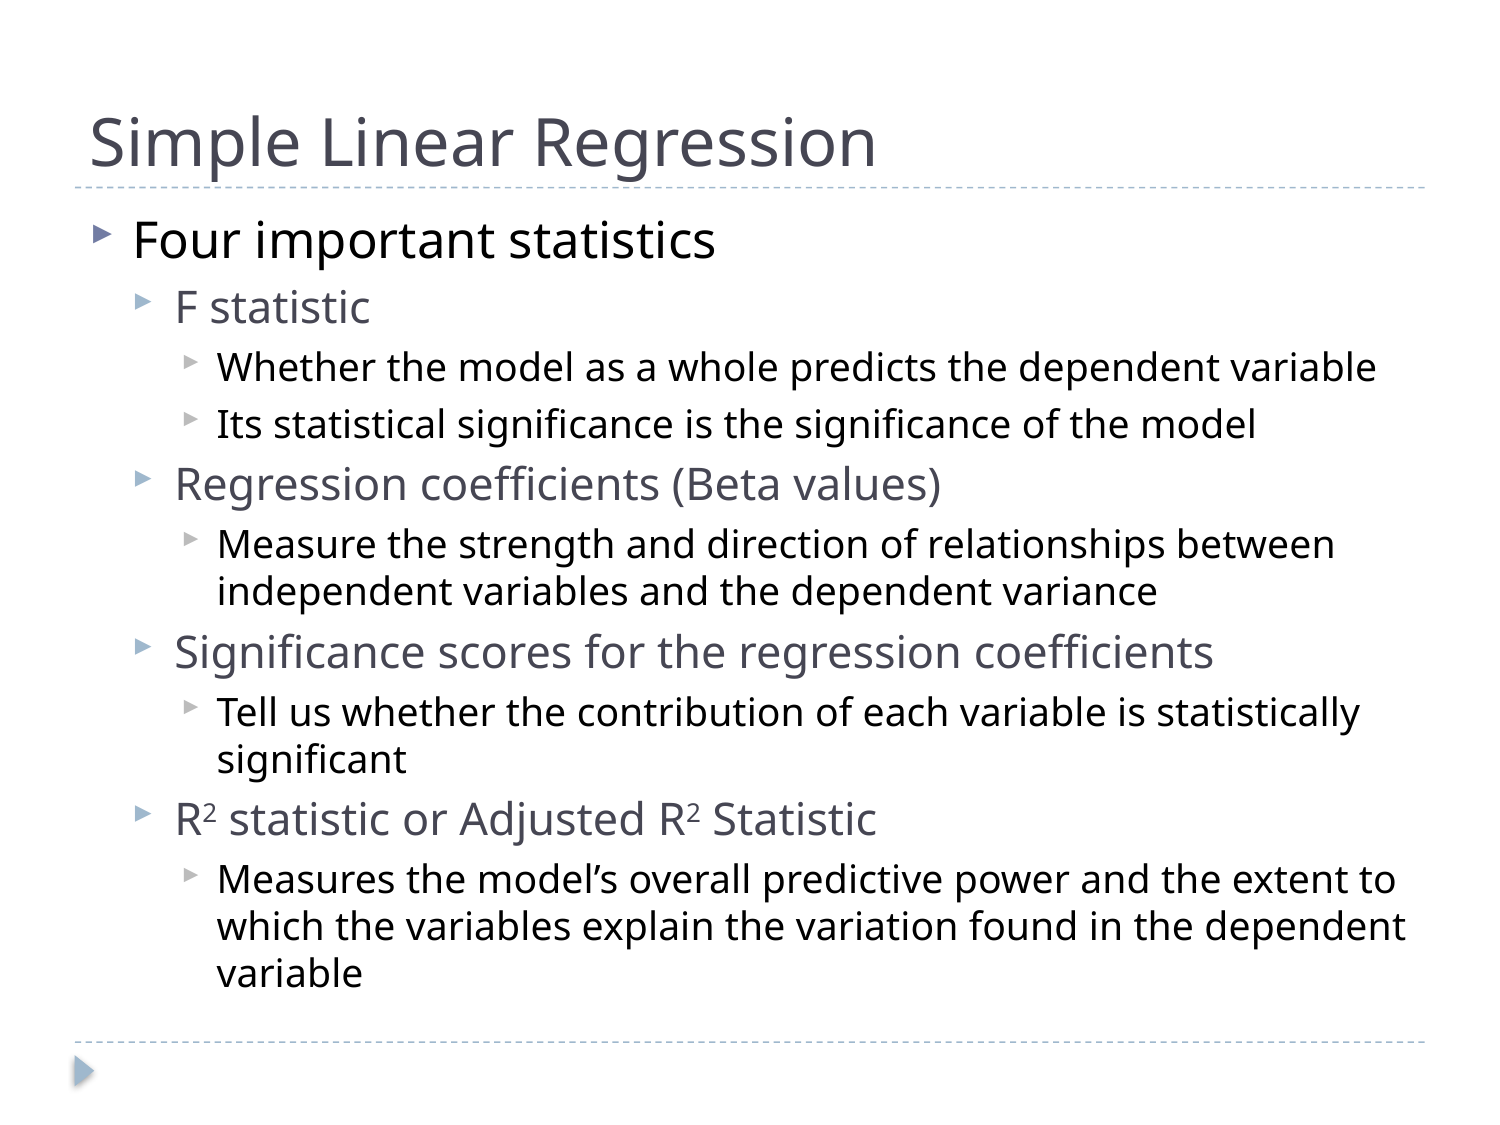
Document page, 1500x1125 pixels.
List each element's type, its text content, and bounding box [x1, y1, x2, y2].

list Four important statistics F statistic Whether the model as a whole predicts the dependent variable Its statistical significance is the significance of the model Regression coefficients (Beta values) Measure the strength and direction of relationships between independent variables and the dependent variance Significance scores for the regression coefficients Tell us whether the contribution of each variable is statistically significant R2 statistic or Adjusted R2 Statistic Measures the model’s overall predictive power and the extent to which the variables explain the variation found in the dependent variable [75, 200, 1425, 1010]
title Simple Linear Regression [75, 24, 1425, 188]
